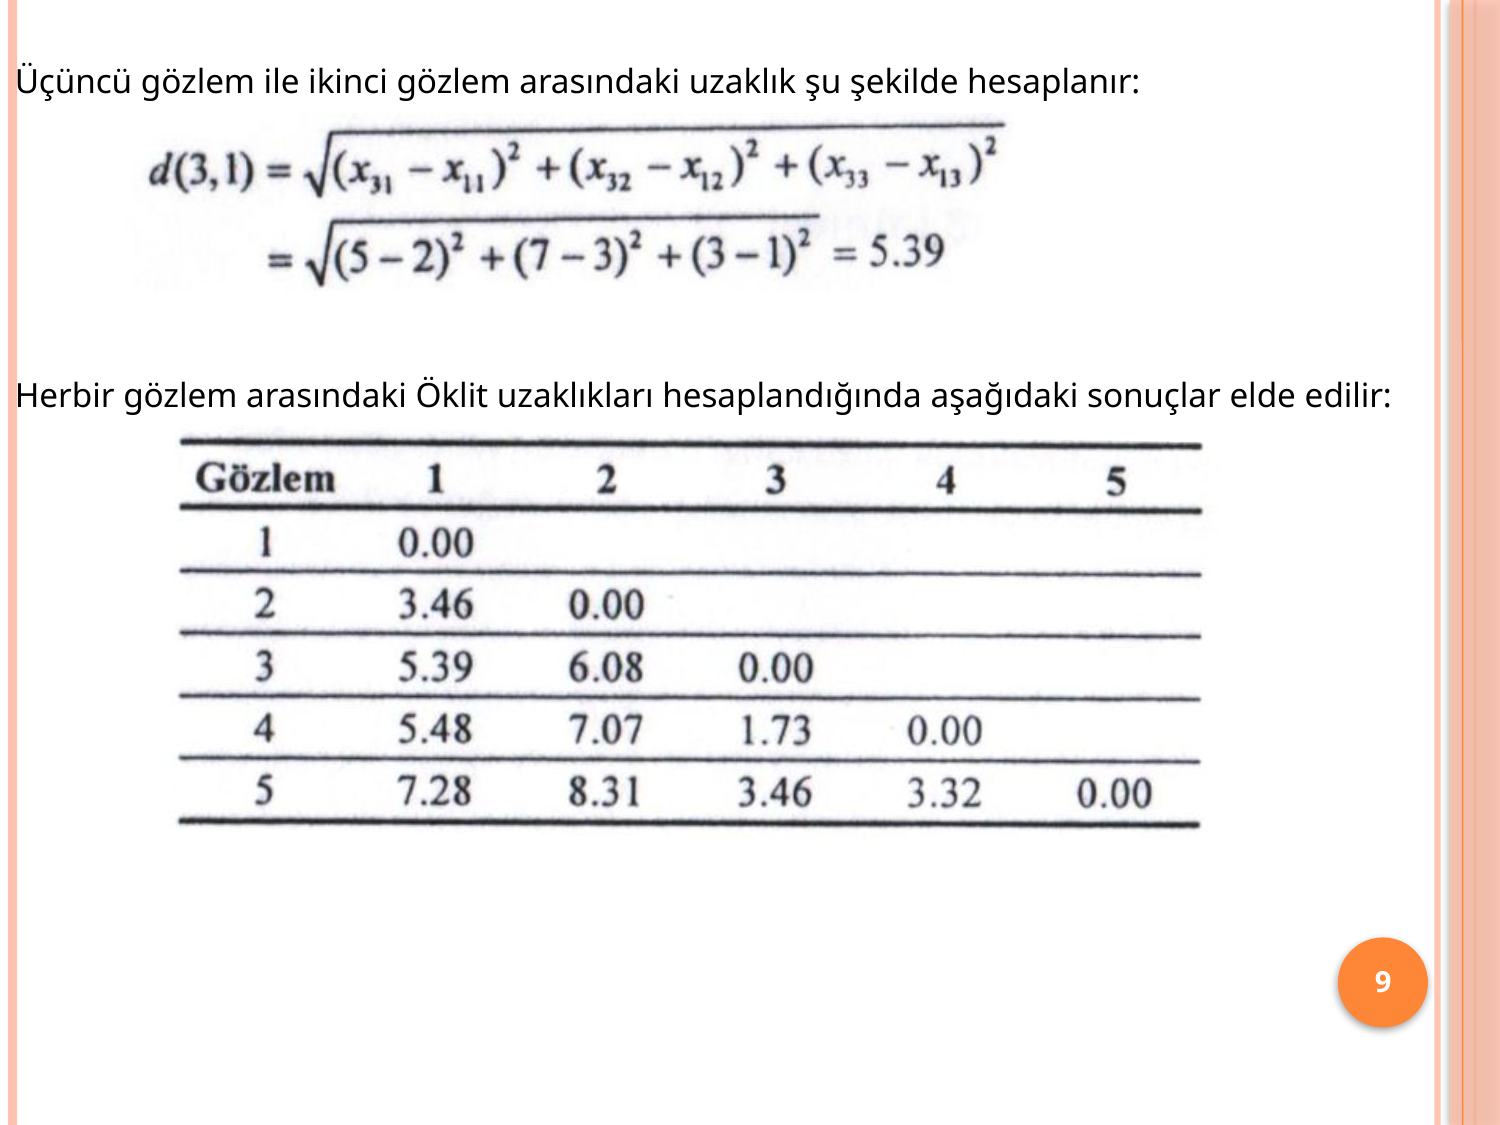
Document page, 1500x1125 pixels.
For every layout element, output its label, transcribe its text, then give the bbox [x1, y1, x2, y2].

picture [169, 425, 1219, 846]
slide_number 9 [1333, 940, 1434, 1027]
list Üçüncü gözlem ile ikinci gözlem arasındaki uzaklık şu şekilde hesaplanır: Herbir gözlem arasındaki Öklit uzaklıkları hesaplandığında aşağıdaki sonuçlar elde edilir: [0, 0, 1500, 1125]
picture [123, 113, 1016, 292]
